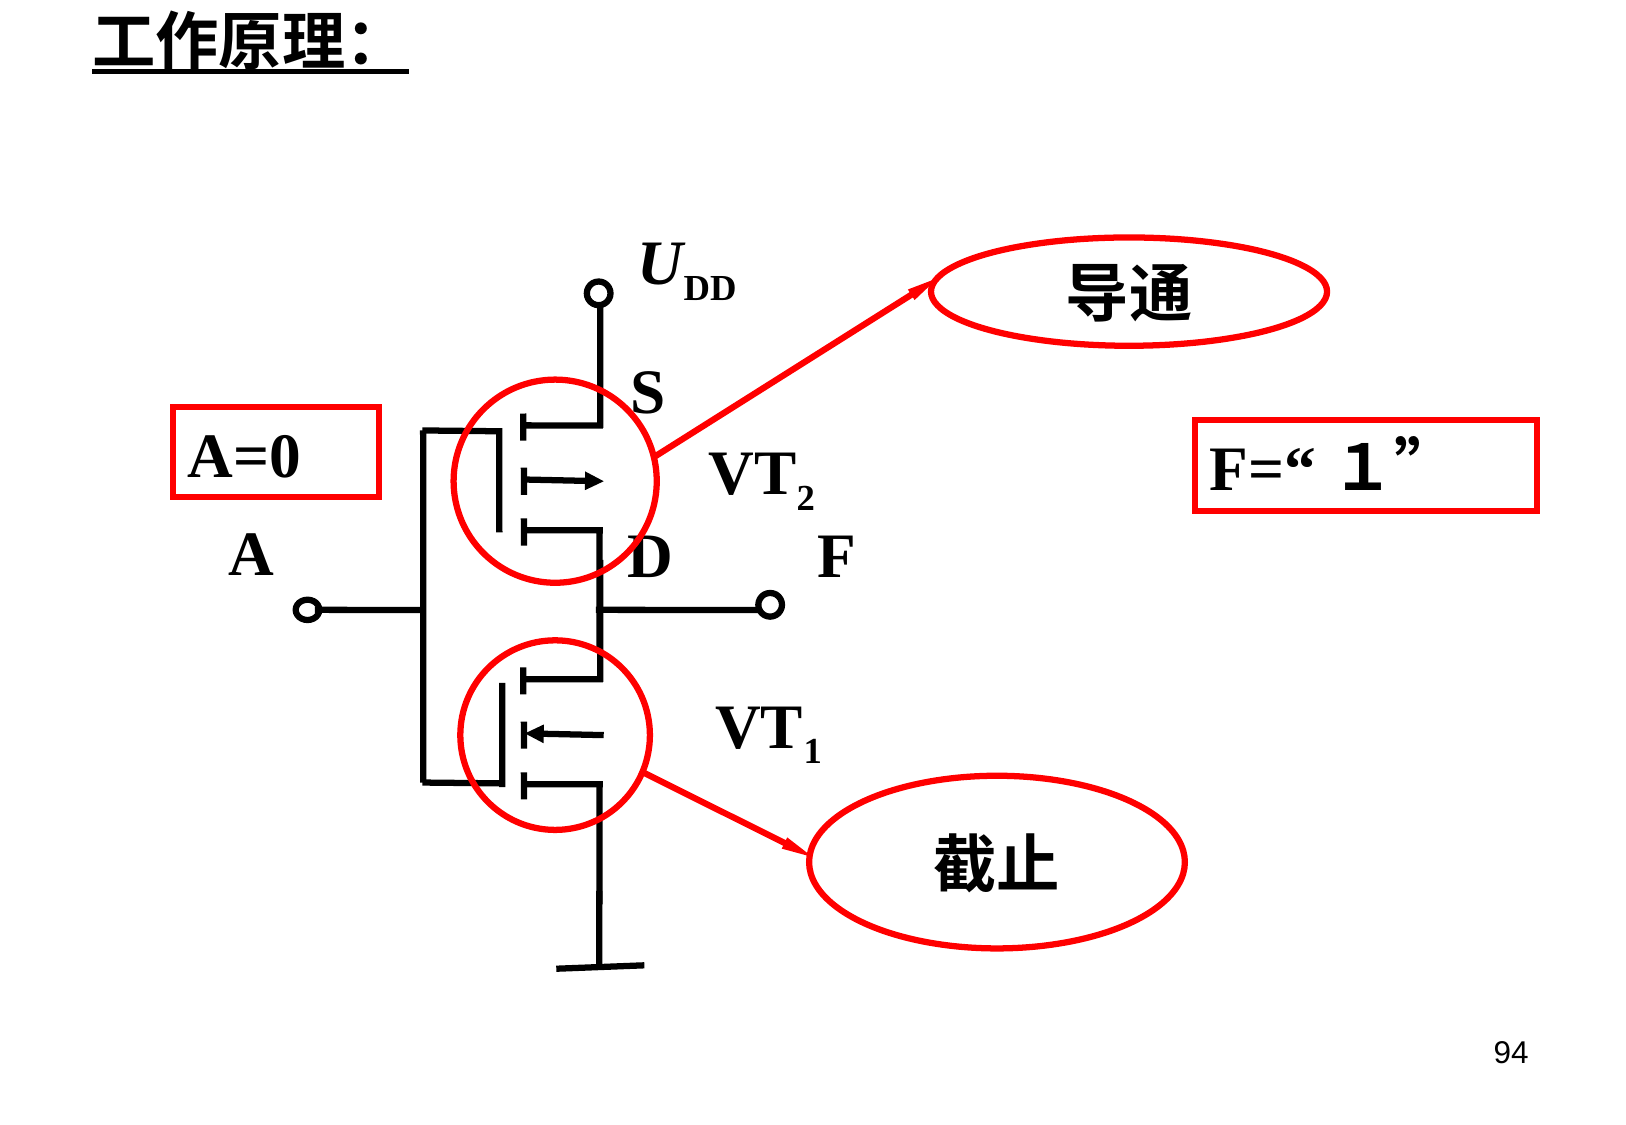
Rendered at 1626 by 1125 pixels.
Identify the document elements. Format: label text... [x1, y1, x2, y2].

text_box A=0 [172, 406, 207, 498]
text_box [460, 640, 1186, 949]
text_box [212, 213, 908, 969]
slide_number 94 [1164, 1024, 1544, 1103]
text_box 工作原理： [77, 0, 569, 85]
text_box F=“１” [1333, 420, 1537, 511]
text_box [453, 237, 1328, 584]
